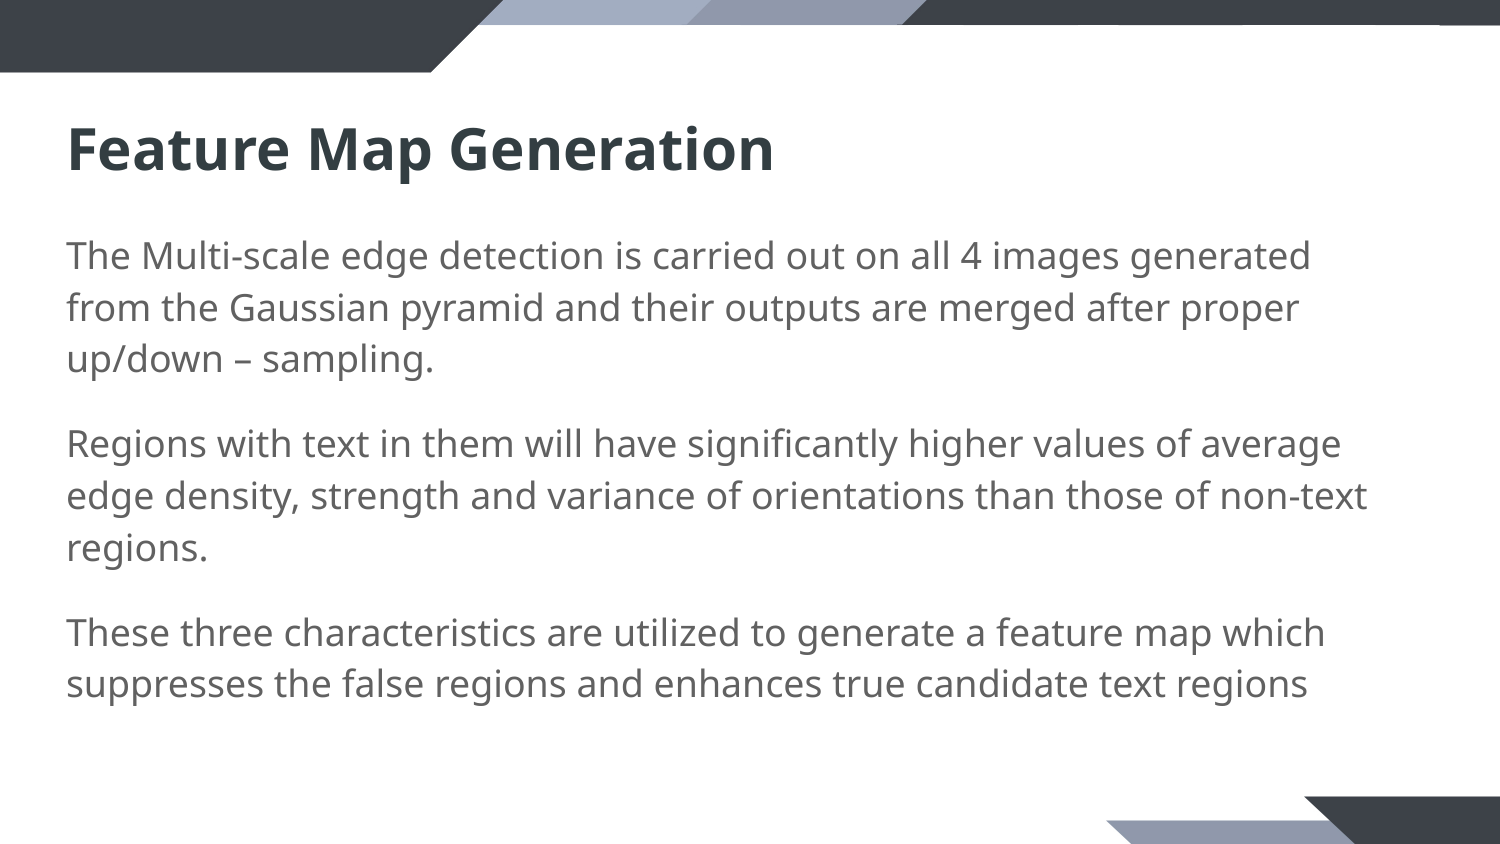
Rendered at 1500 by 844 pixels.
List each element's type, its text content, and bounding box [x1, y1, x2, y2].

title Feature Map Generation [51, 97, 1449, 192]
list The Multi-scale edge detection is carried out on all 4 images generated from the Gaussian pyramid and their outputs are merged after proper up/down – sampling. Regions with text in them will have significantly higher values of average edge density, strength and variance of orientations than those of non-text regions. These three characteristics are utilized to generate a feature map which suppresses the false regions and enhances true candidate text regions [51, 210, 1395, 771]
picture [0, 0, 1500, 844]
